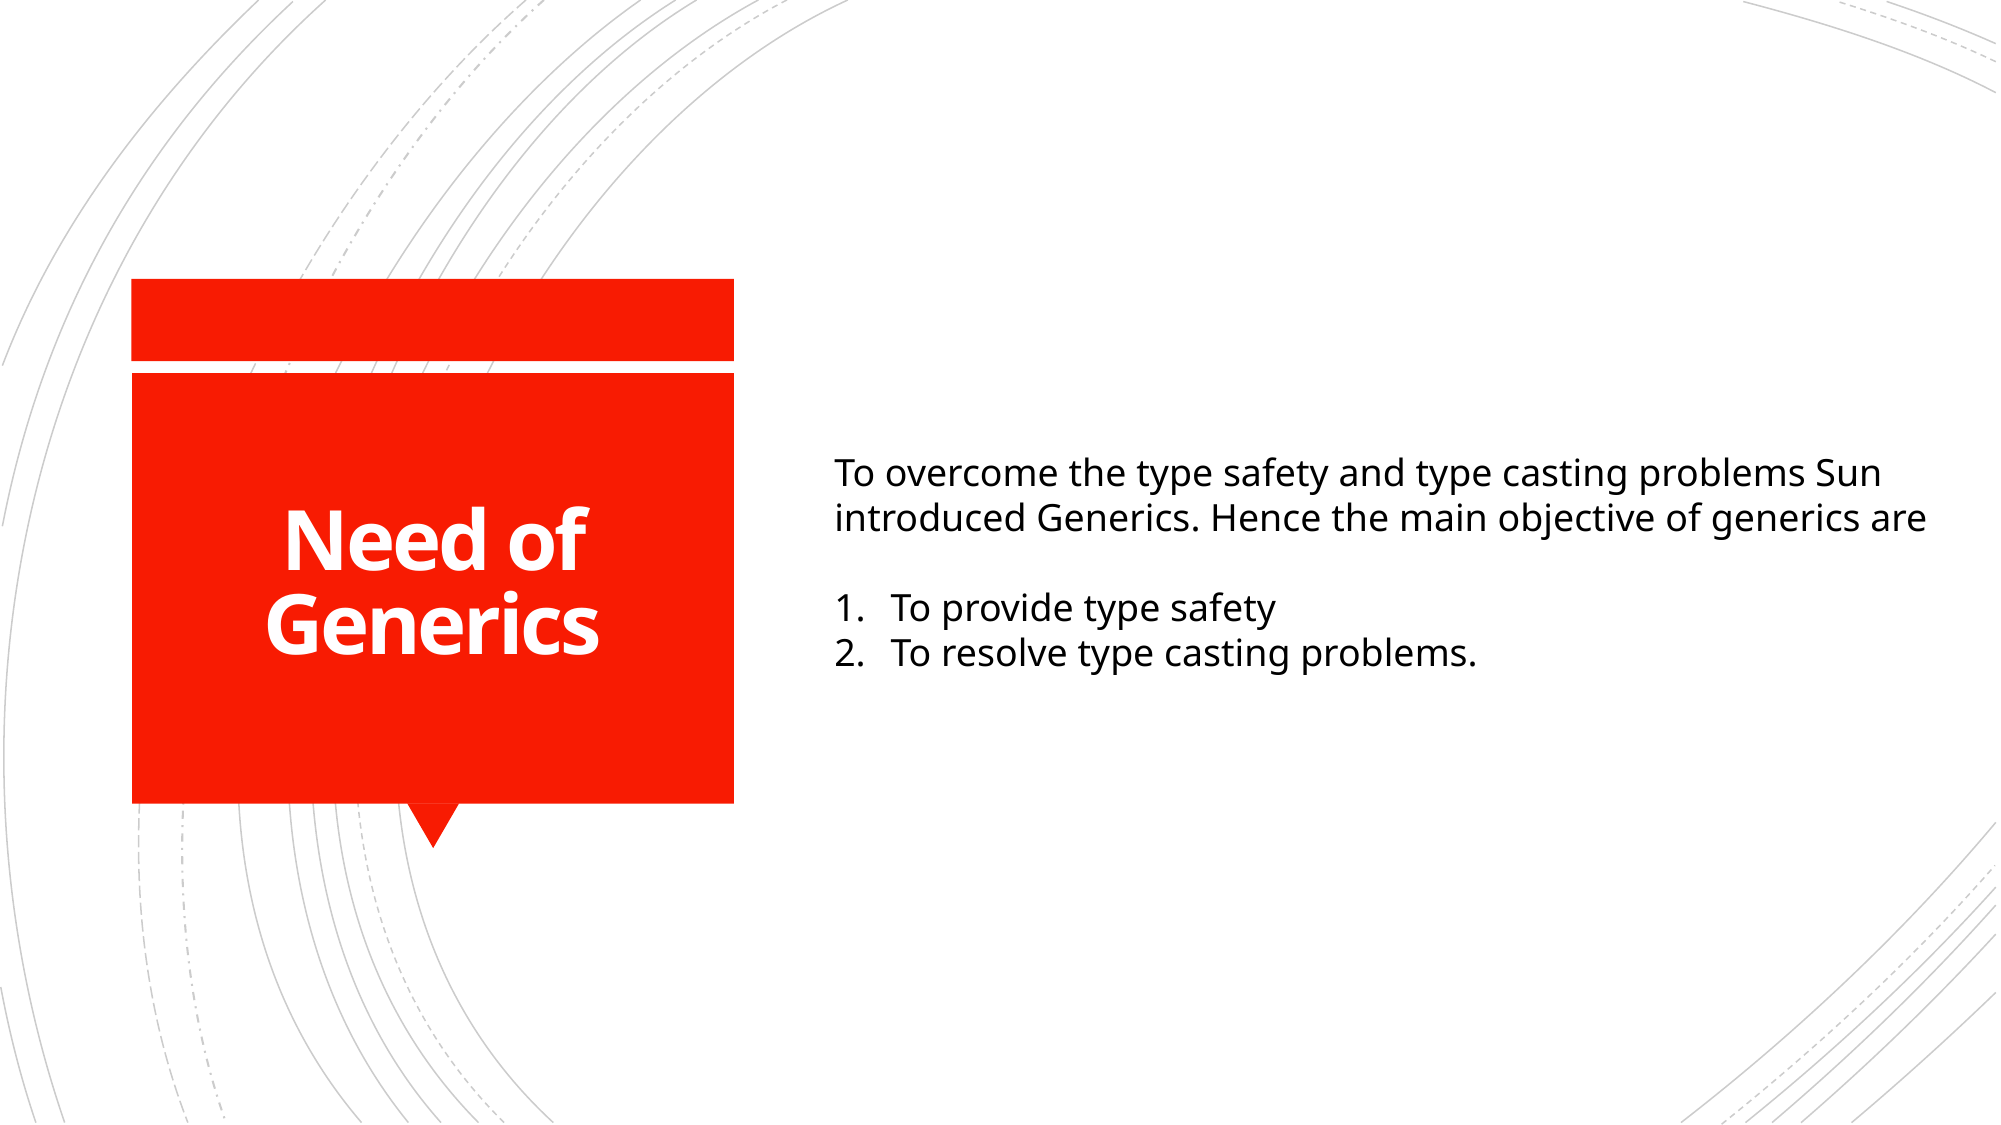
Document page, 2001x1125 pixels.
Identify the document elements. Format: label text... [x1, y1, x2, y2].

text_box To overcome the type safety and type casting problems Sun introduced Generics. Hence the main objective of generics are To provide type safety To resolve type casting problems. [819, 441, 2000, 681]
title Need of Generics [145, 385, 720, 789]
